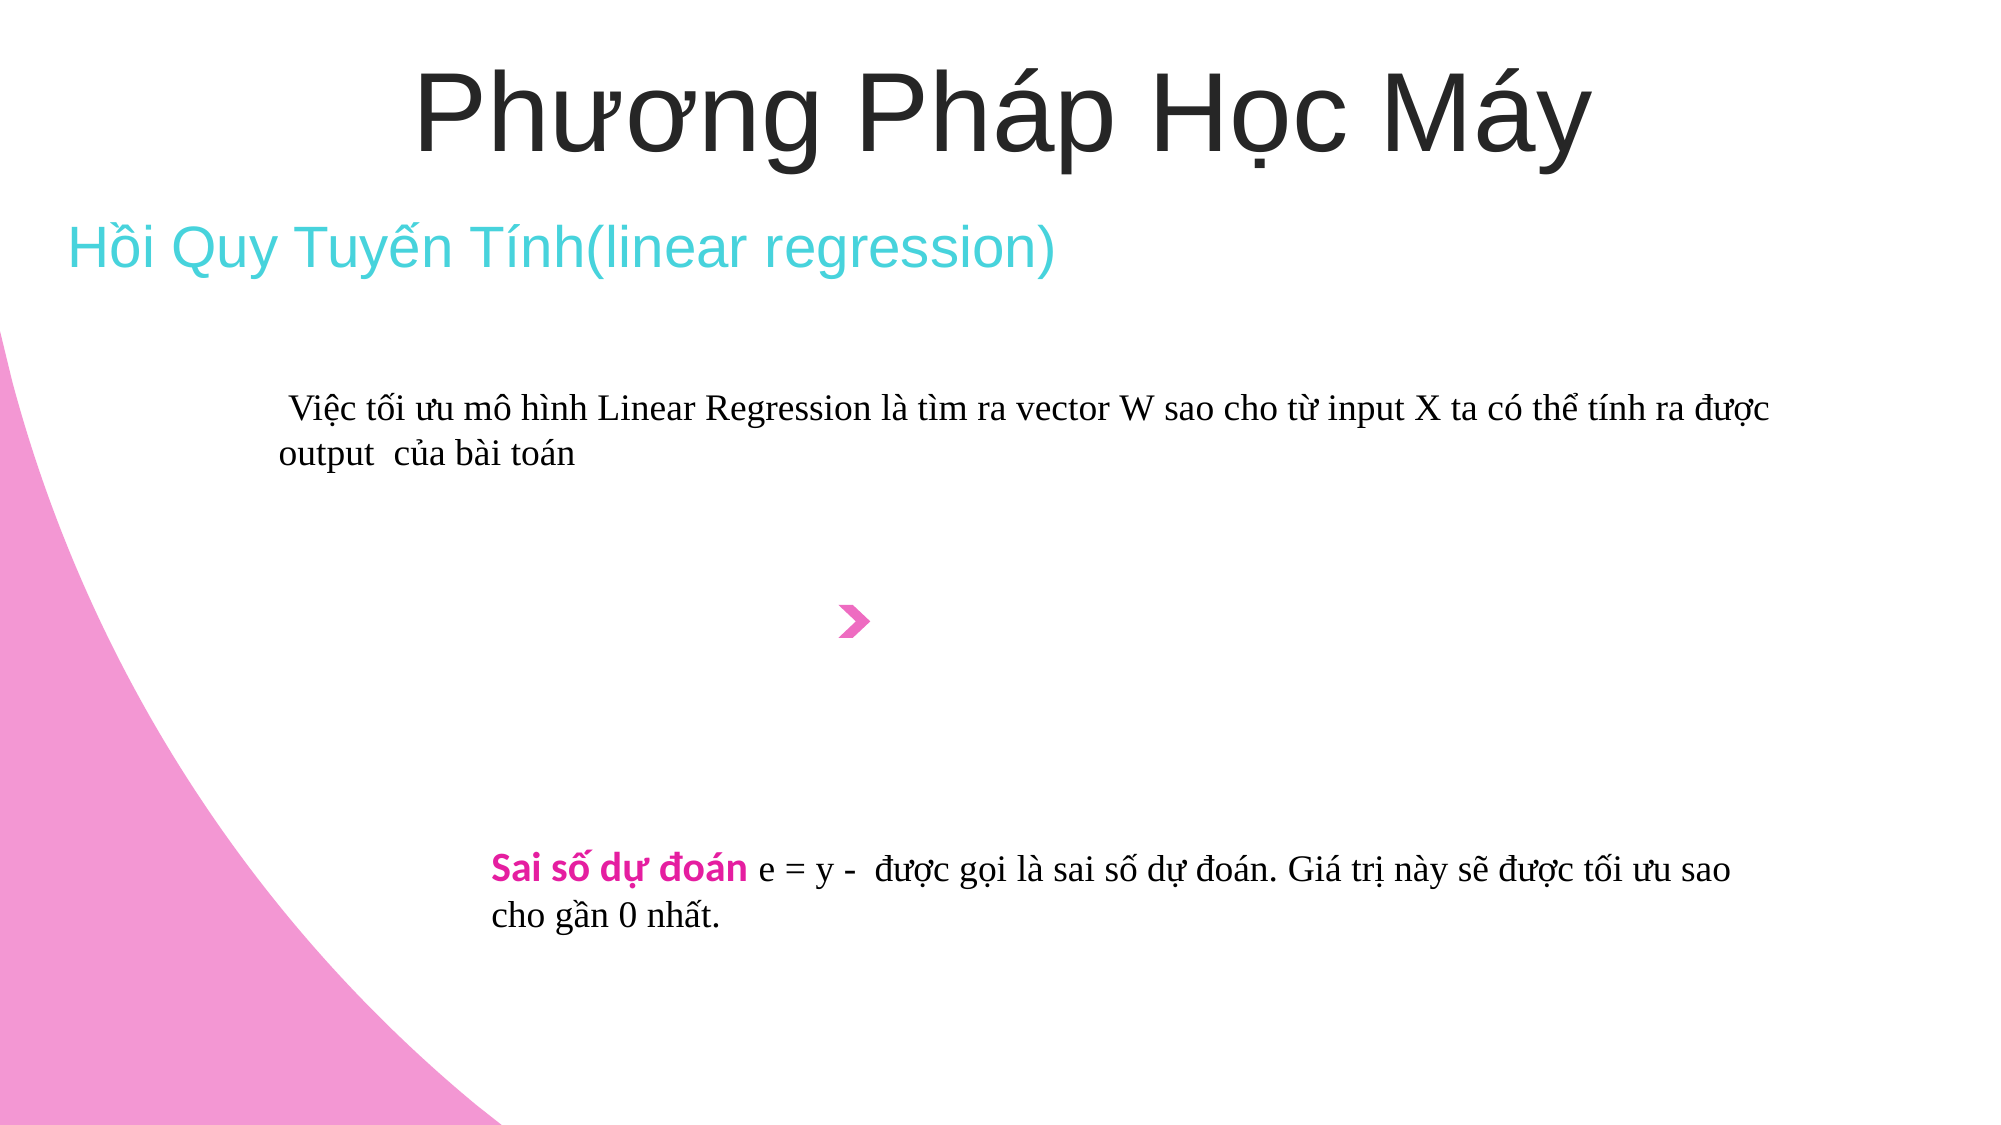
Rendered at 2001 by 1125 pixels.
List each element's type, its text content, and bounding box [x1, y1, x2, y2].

text_box [835, 603, 872, 639]
text_box Hồi Quy Tuyến Tính(linear regression) [53, 201, 1209, 287]
list Phương Pháp Học Máy [53, 55, 1952, 175]
text_box [0, 330, 504, 1125]
